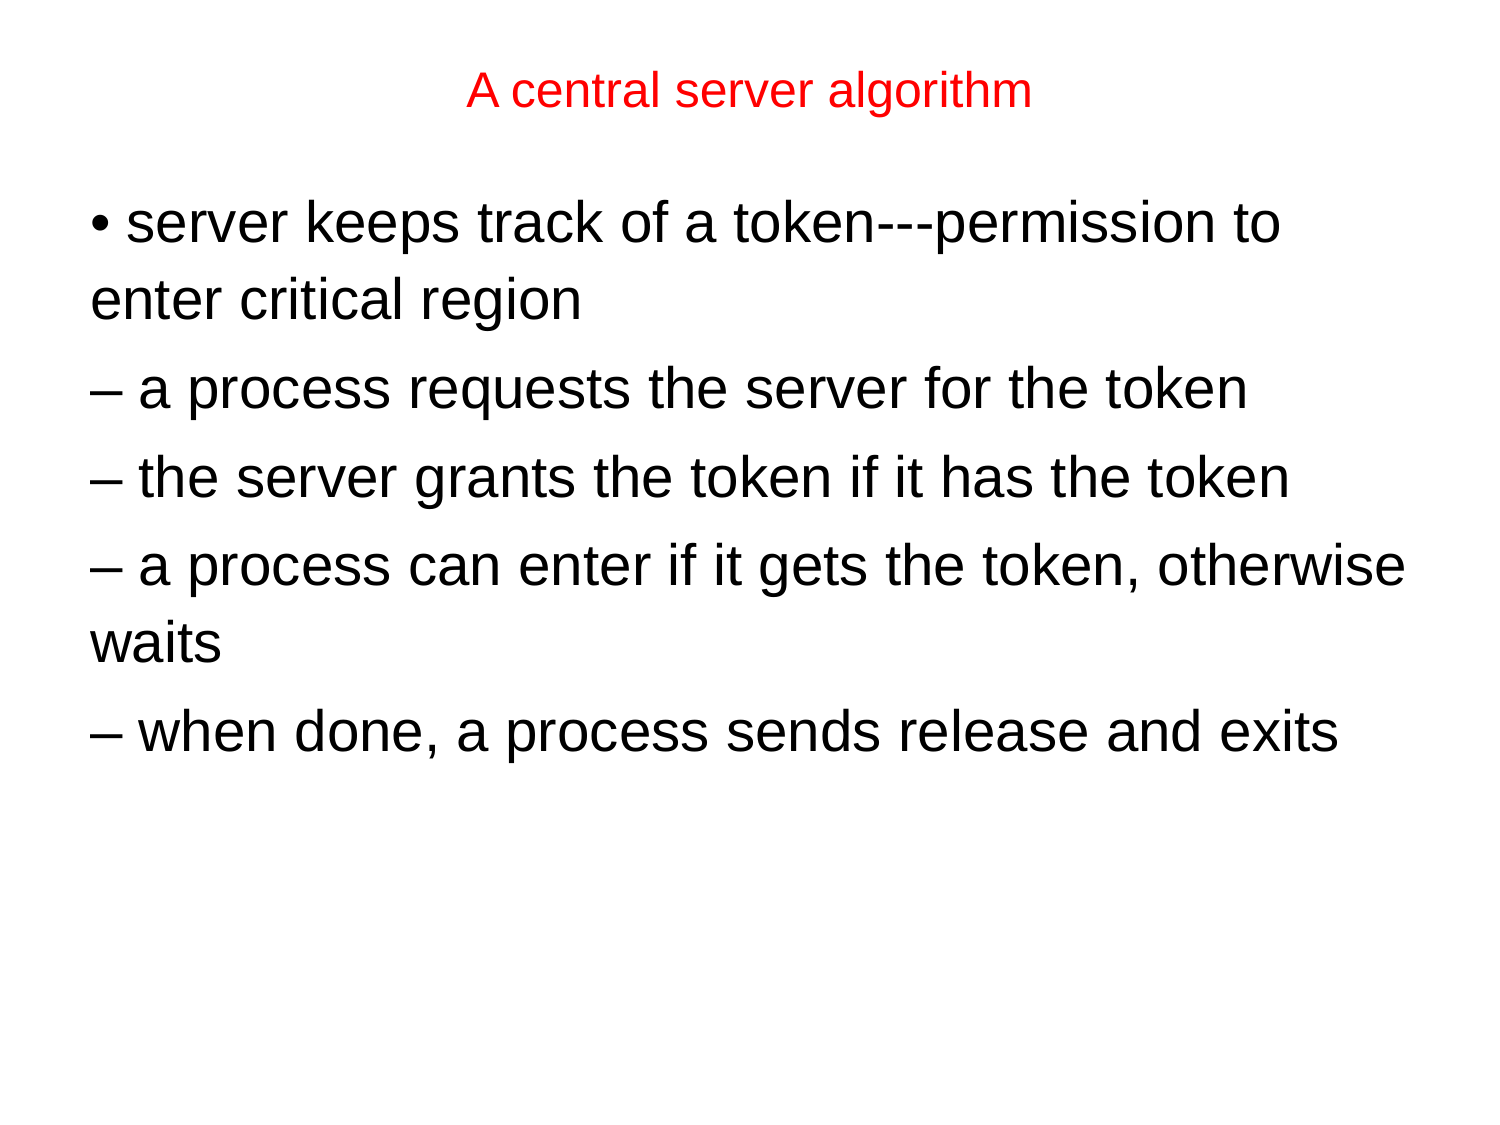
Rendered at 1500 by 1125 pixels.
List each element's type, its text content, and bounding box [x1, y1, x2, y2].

title A central server algorithm [75, 12, 1425, 163]
list • server keeps track of a token---permission to enter critical region – a process requests the server for the token – the server grants the token if it has the token – a process can enter if it gets the token, otherwise waits – when done, a process sends release and exits [75, 170, 1425, 975]
